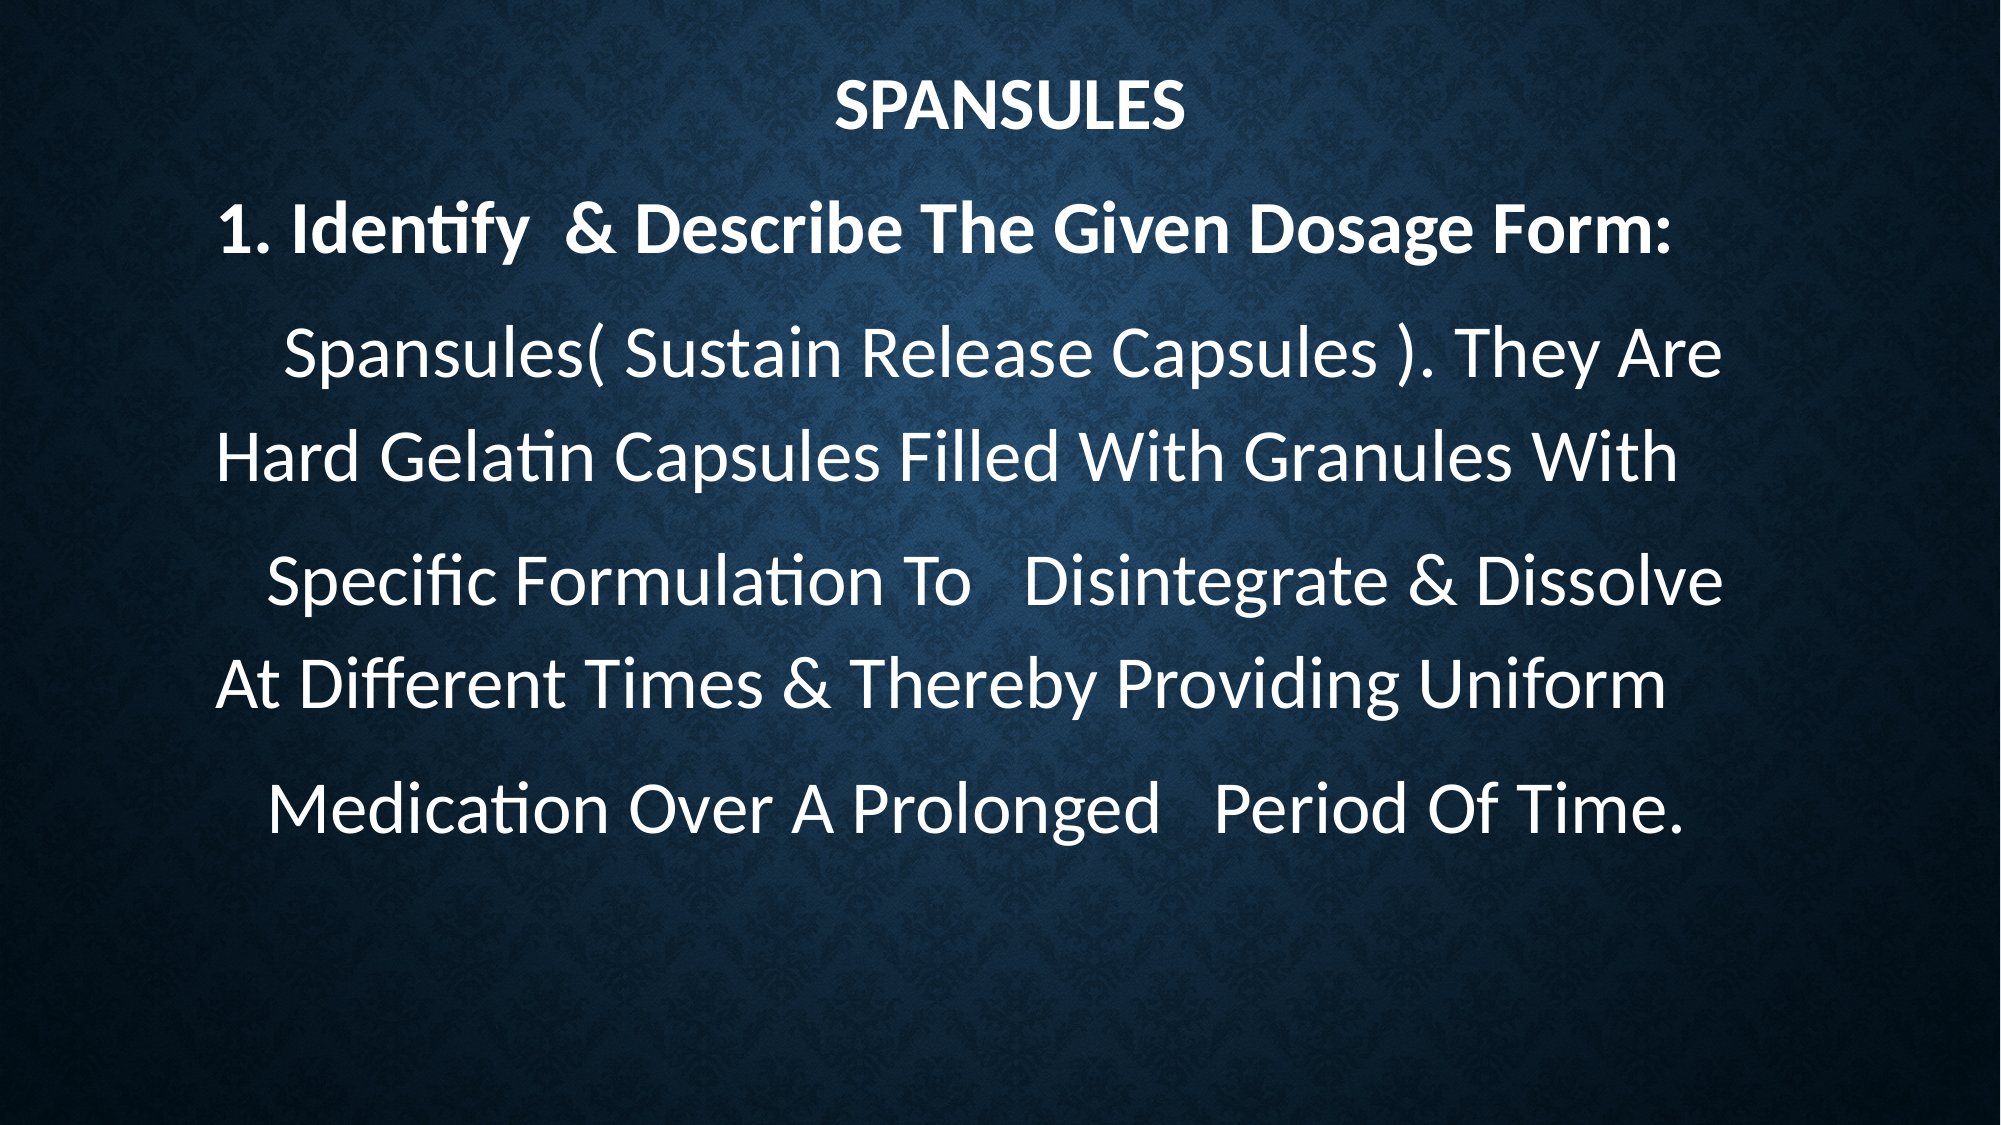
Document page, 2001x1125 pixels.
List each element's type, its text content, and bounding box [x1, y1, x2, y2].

text_box SPANSULES 1. Identify & Describe The Given Dosage Form: Spansules( Sustain Release Capsules ). They Are Hard Gelatin Capsules Filled With Granules With Specific Formulation To Disintegrate & Dissolve At Different Times & Thereby Providing Uniform Medication Over A Prolonged Period Of Time. [200, 33, 1822, 929]
